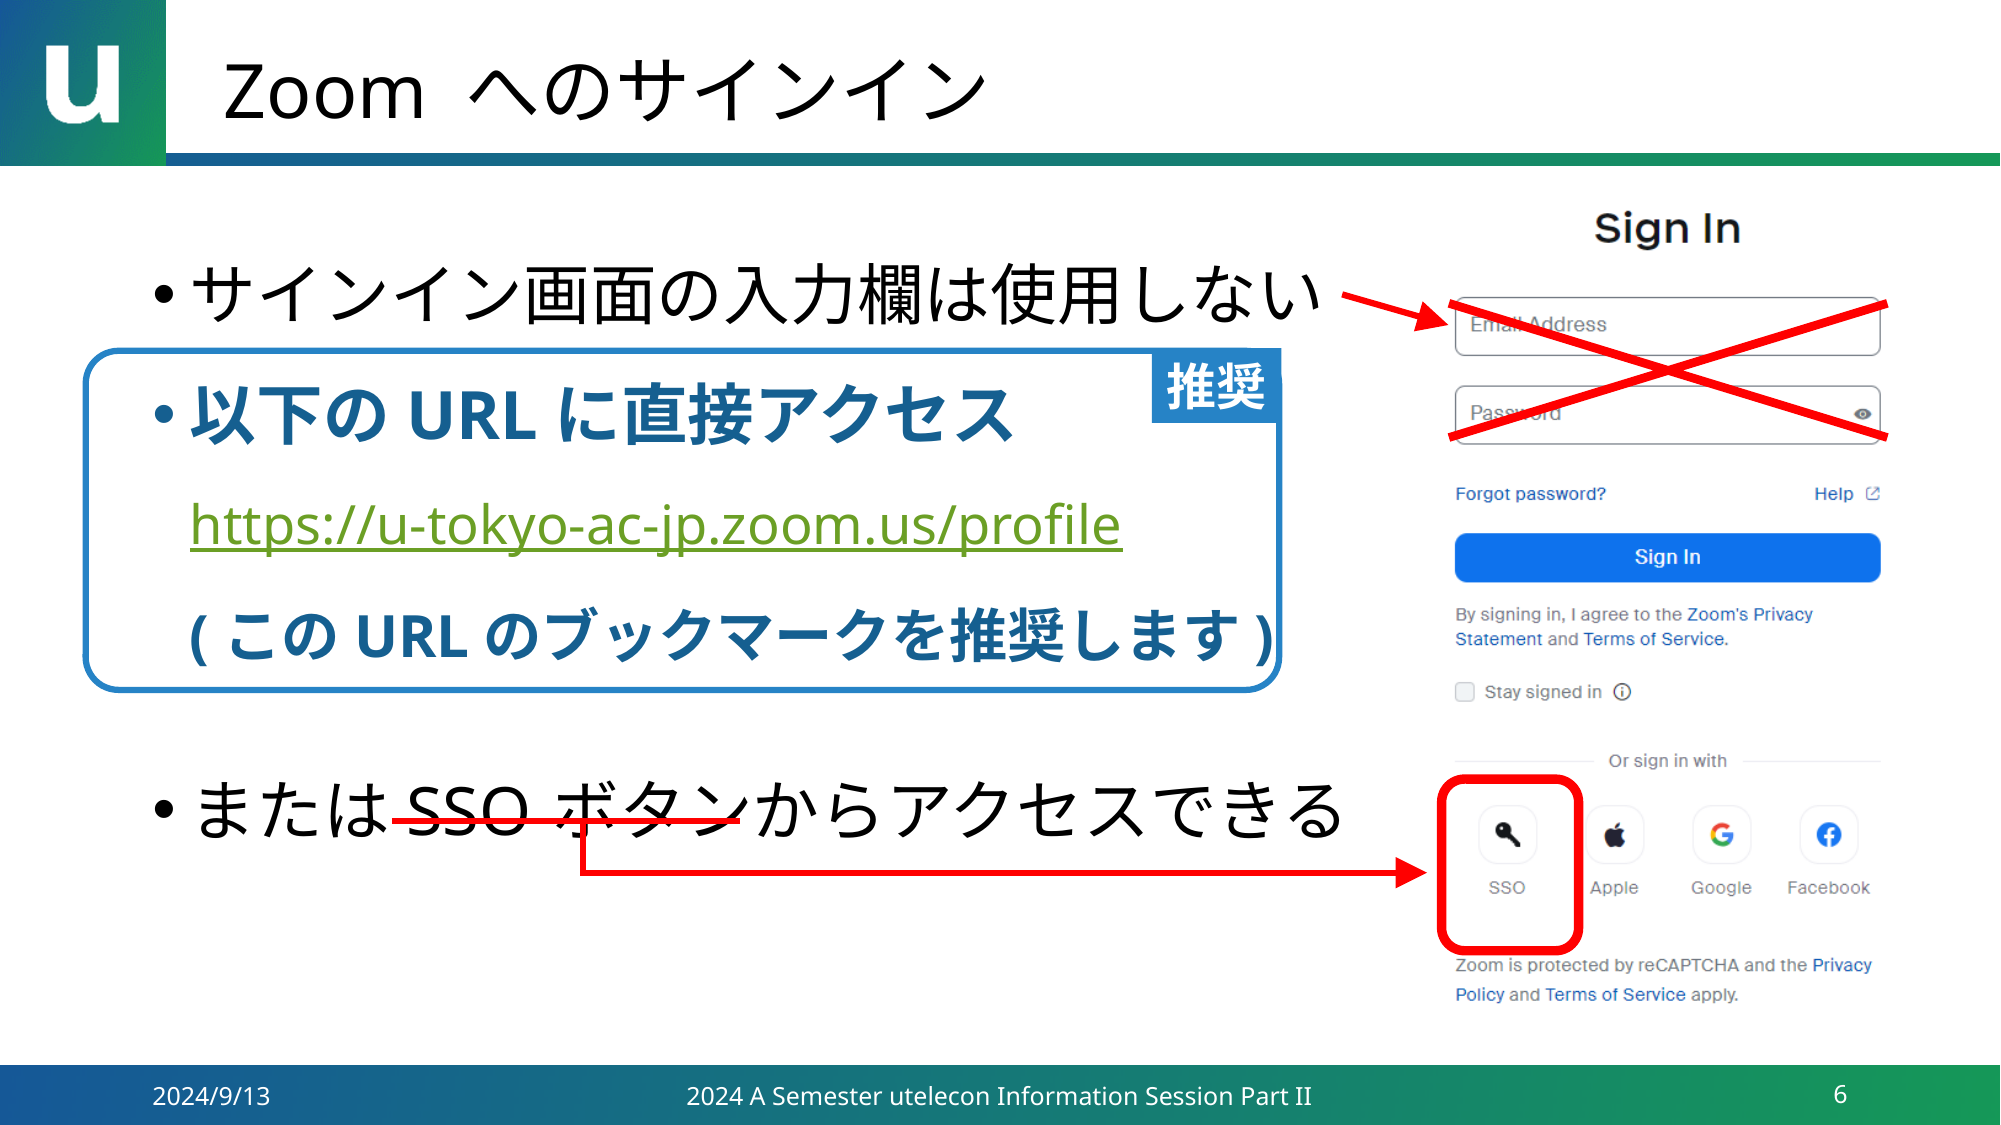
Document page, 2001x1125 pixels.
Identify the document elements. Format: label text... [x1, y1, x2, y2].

text_box [84, 349, 137, 692]
title Zoom へのサインイン [208, 35, 1863, 154]
text_box [582, 824, 1411, 884]
list サインイン画面の入力欄は使用しない 以下のURLに直接アクセス https://u-tokyo-ac-jp.zoom.us/profile (このURLのブックマークを推奨します) またはSSO ボタンからアクセスできる [137, 205, 1411, 1055]
picture [0, 0, 2000, 166]
picture [1411, 173, 1925, 1056]
footer 2024 A Semester utelecon Information Session Part II [607, 1074, 1393, 1117]
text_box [1341, 293, 1449, 326]
text_box 推奨 [1151, 348, 1282, 423]
picture [0, 1065, 2000, 1125]
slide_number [137, 1074, 588, 1117]
slide_number 6 [1412, 1074, 1863, 1117]
